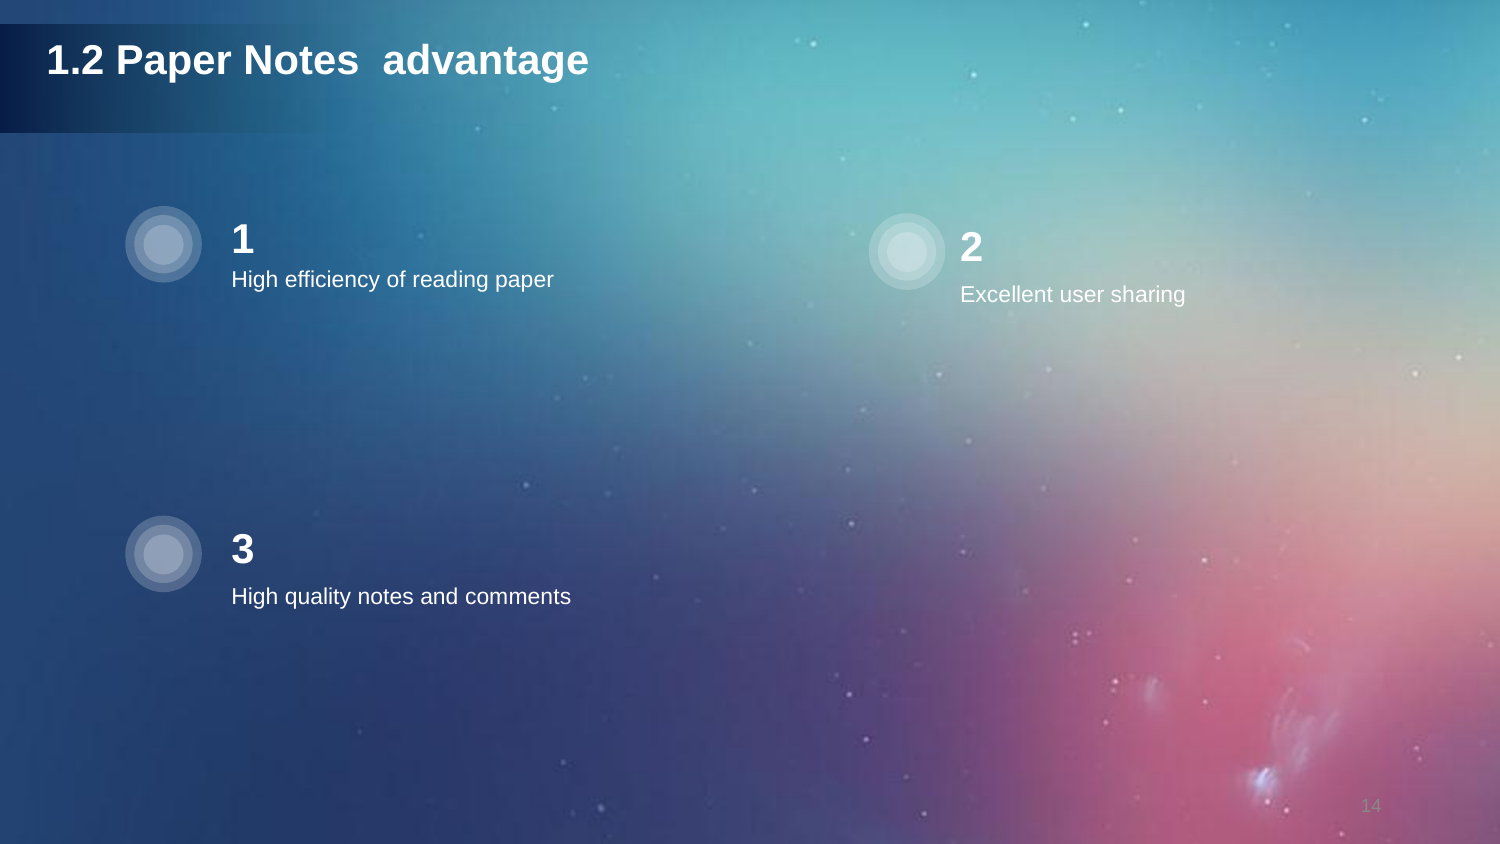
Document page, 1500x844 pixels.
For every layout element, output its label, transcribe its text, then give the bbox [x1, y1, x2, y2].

text_box 1.2 Paper Notes advantage [31, 24, 888, 91]
picture [0, 0, 1500, 844]
slide_number 14 [1059, 782, 1397, 828]
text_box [124, 205, 203, 283]
text_box High quality notes and comments [216, 574, 609, 703]
text_box High efficiency of reading paper [216, 264, 609, 394]
text_box 2 [945, 212, 1103, 272]
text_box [868, 213, 946, 291]
text_box Excellent user sharing [945, 272, 1337, 401]
text_box [0, 24, 349, 133]
text_box 3 [216, 514, 374, 574]
text_box 1 [216, 204, 374, 264]
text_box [124, 515, 203, 593]
